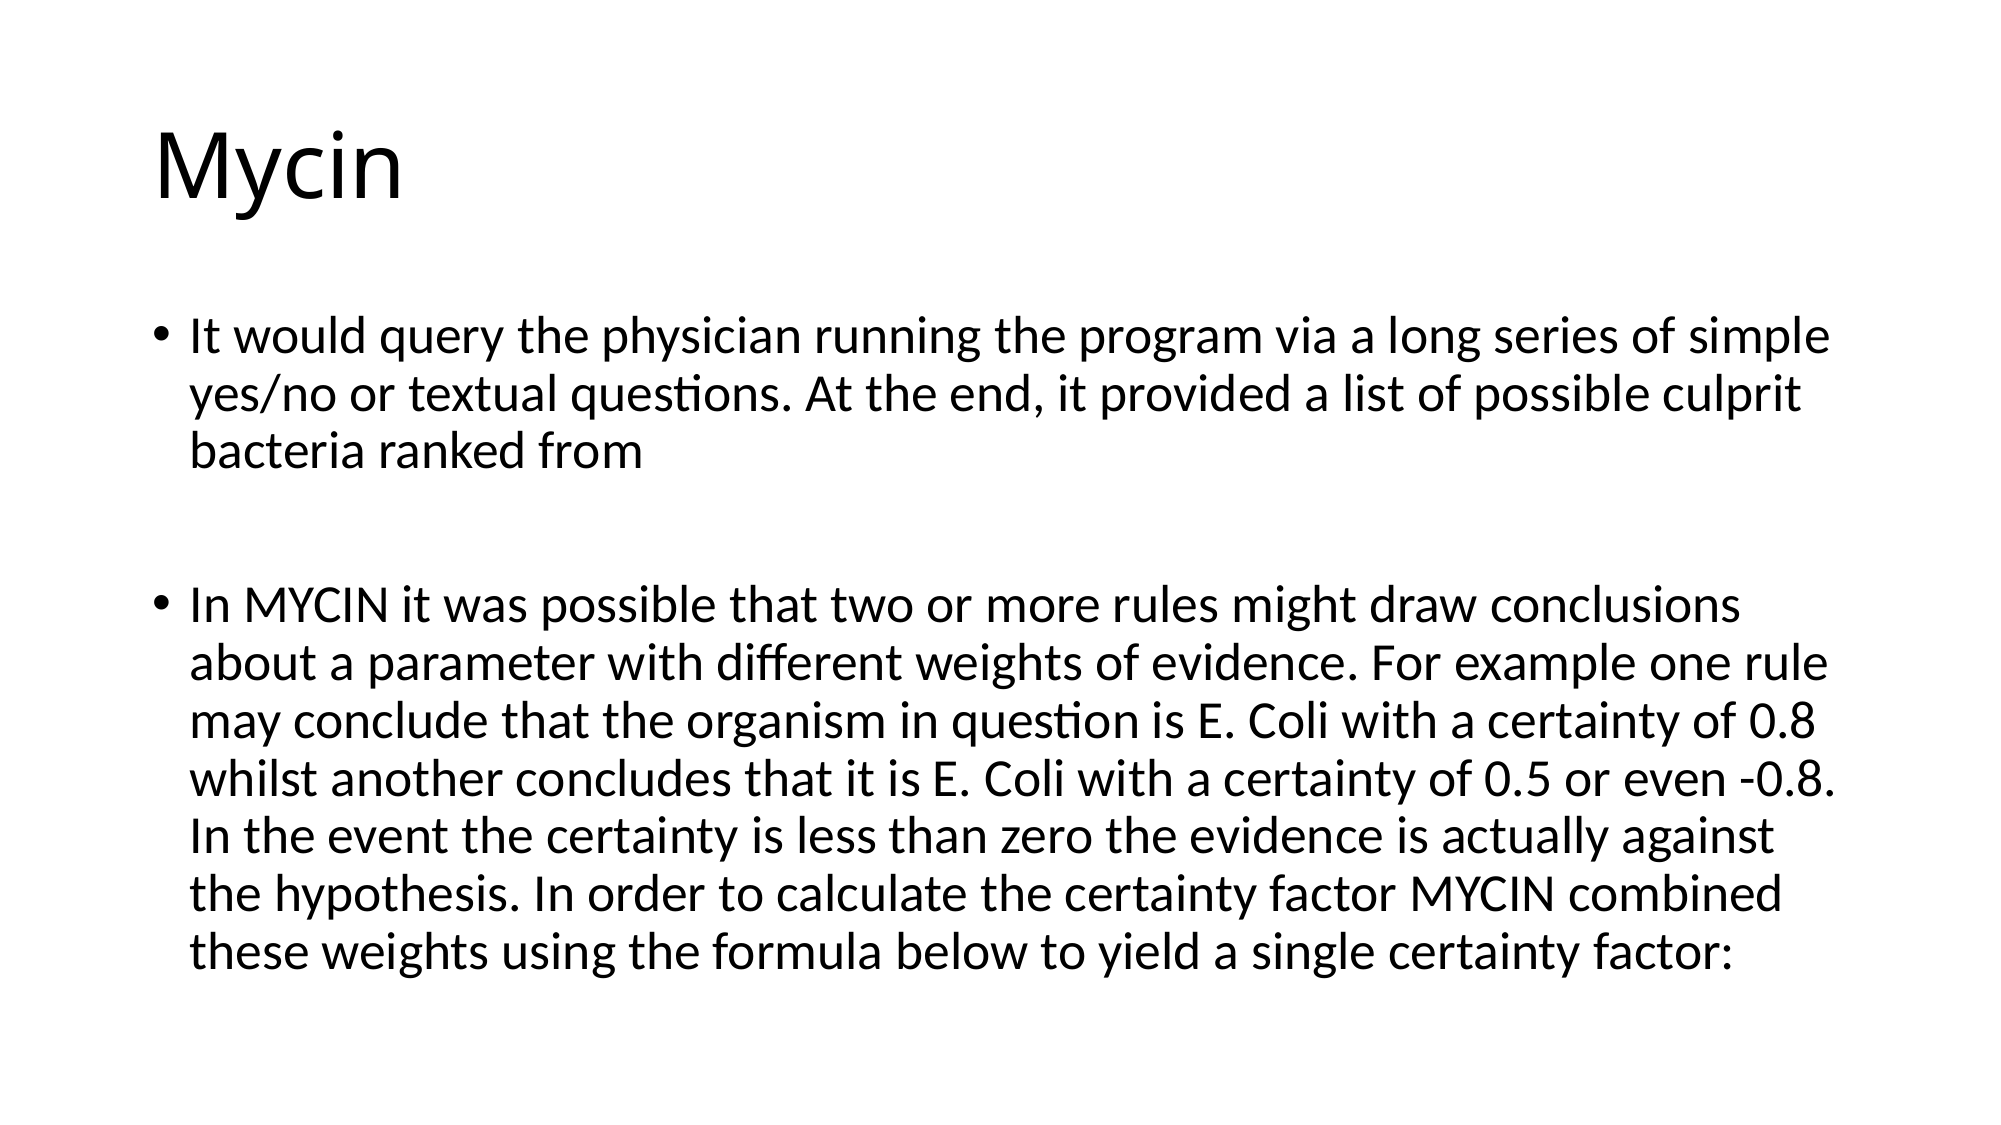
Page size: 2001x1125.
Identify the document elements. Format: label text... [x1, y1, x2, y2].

title Mycin [137, 59, 1863, 278]
list It would query the physician running the program via a long series of simple yes/no or textual questions. At the end, it provided a list of possible culprit bacteria ranked from In MYCIN it was possible that two or more rules might draw conclusions about a parameter with different weights of evidence. For example one rule may conclude that the organism in question is E. Coli with a certainty of 0.8 whilst another concludes that it is E. Coli with a certainty of 0.5 or even -0.8. In the event the certainty is less than zero the evidence is actually against the hypothesis. In order to calculate the certainty factor MYCIN combined these weights using the formula below to yield a single certainty factor: [137, 299, 1863, 1014]
